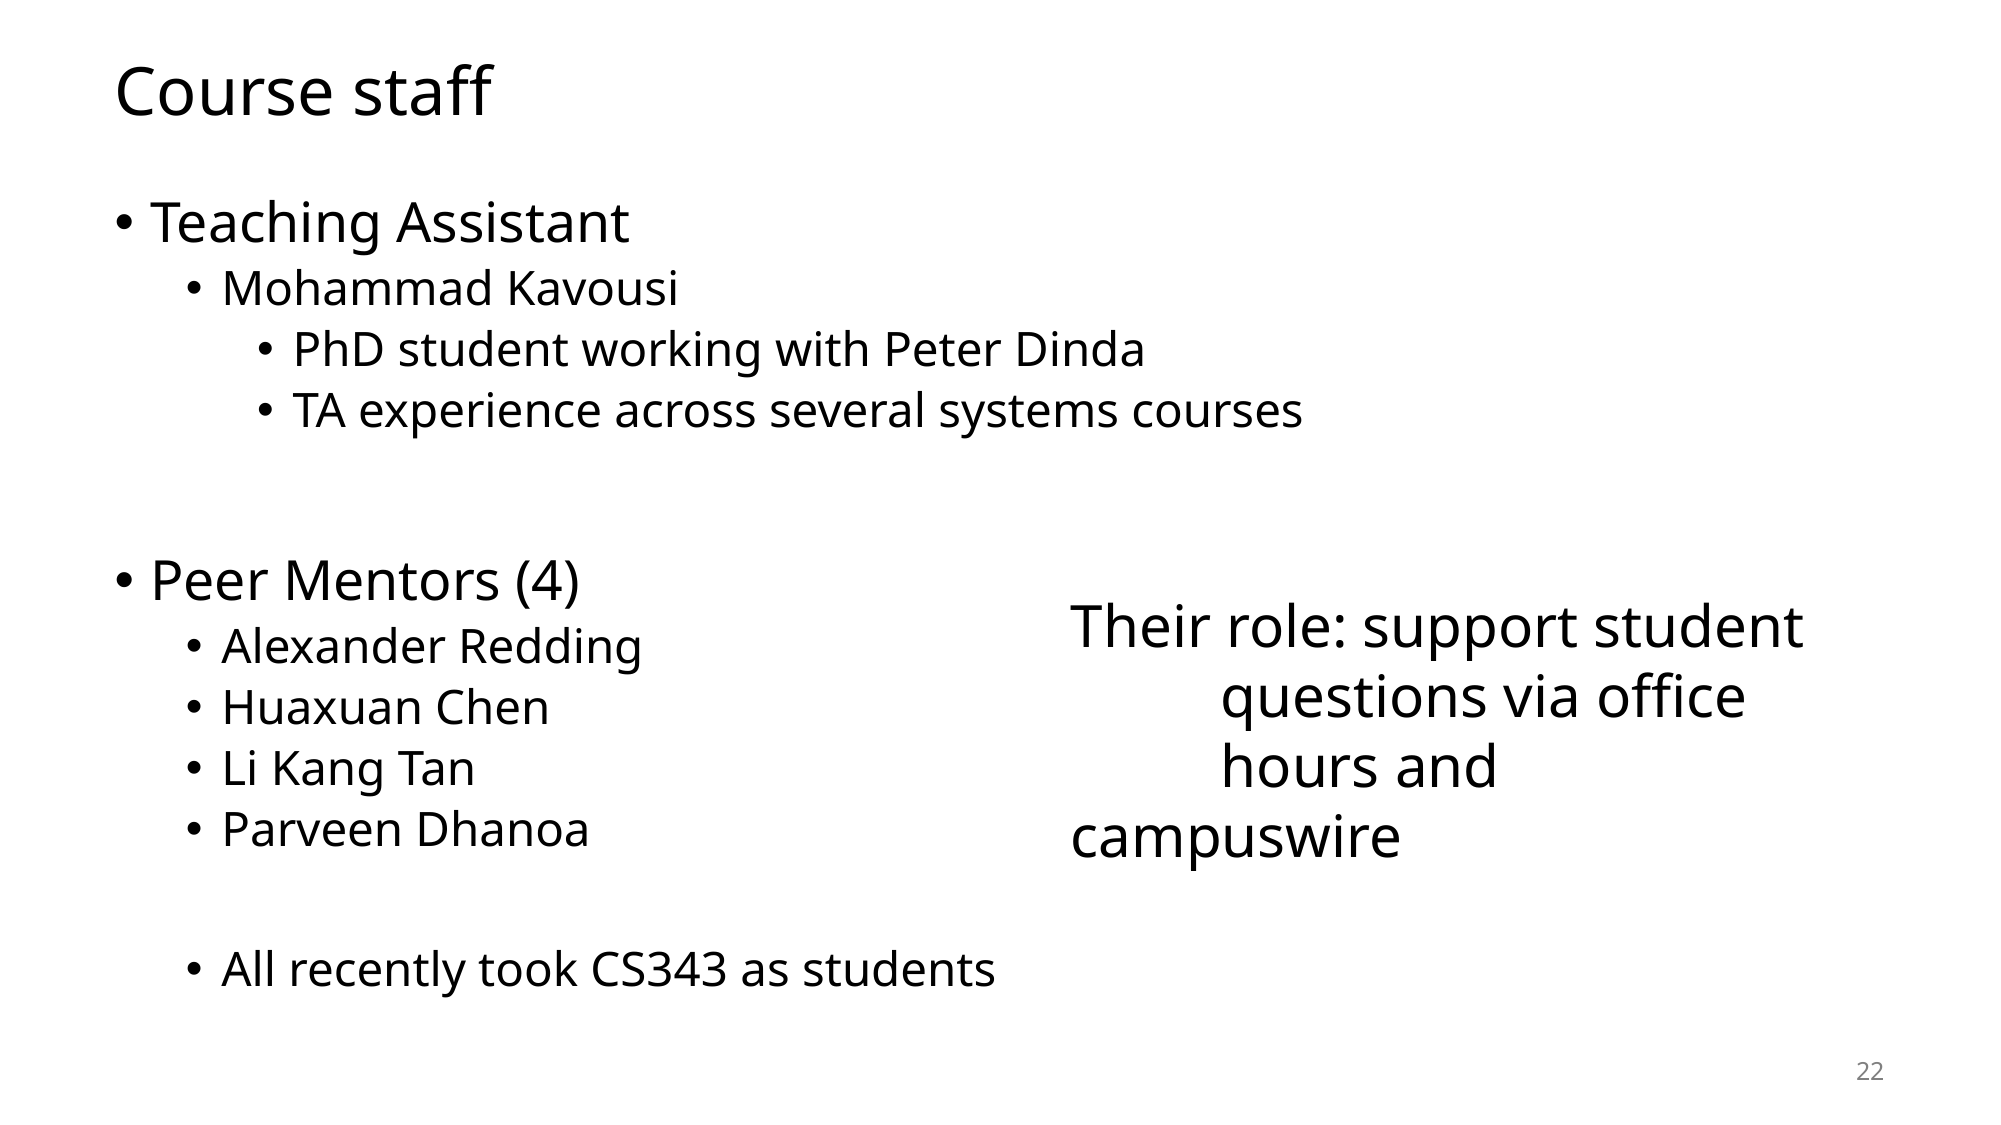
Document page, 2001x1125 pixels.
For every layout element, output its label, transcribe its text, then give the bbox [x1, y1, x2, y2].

list Teaching Assistant Mohammad Kavousi PhD student working with Peter Dinda TA experience across several systems courses Peer Mentors (4) Alexander Redding Huaxuan Chen Li Kang Tan Parveen Dhanoa All recently took CS343 as students [99, 187, 1900, 1013]
text_box Their role: support student questions via office hours and campuswire [1056, 581, 1825, 876]
title Course staff [99, 37, 1900, 150]
slide_number 22 [1749, 1042, 1900, 1103]
